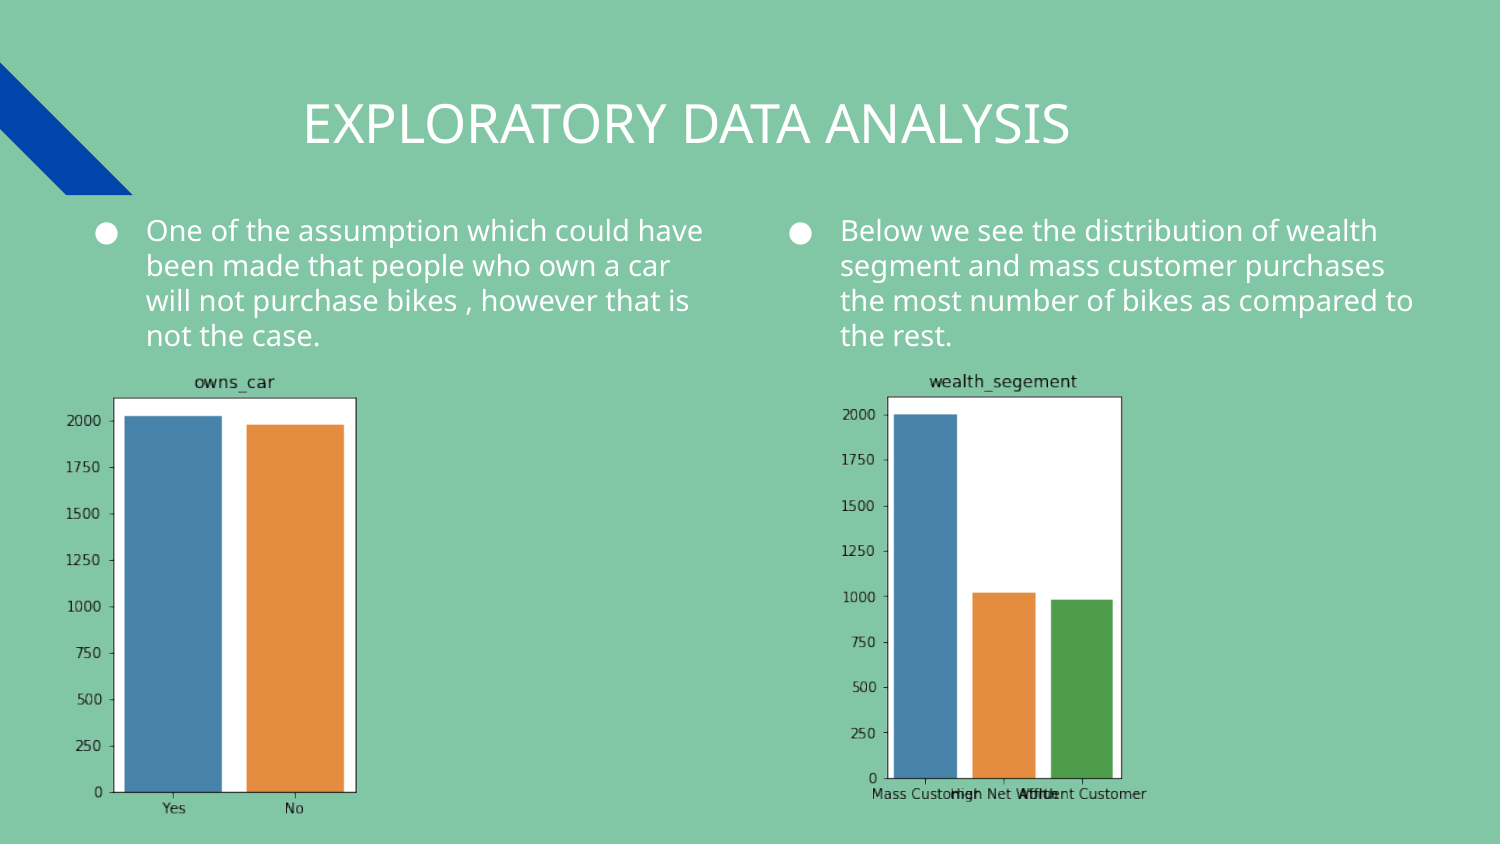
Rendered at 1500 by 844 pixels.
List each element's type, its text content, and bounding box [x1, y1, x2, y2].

title EXPLORATORY DATA ANALYSIS [212, 64, 1368, 215]
text_box One of the assumption which could have been made that people who own a car will not purchase bikes , however that is not the case. [55, 197, 724, 365]
text_box [18, 373, 356, 836]
picture [55, 364, 366, 828]
picture [831, 364, 1155, 812]
text_box Below we see the distribution of wealth segment and mass customer purchases the most number of bikes as compared to the rest. [749, 197, 1450, 348]
